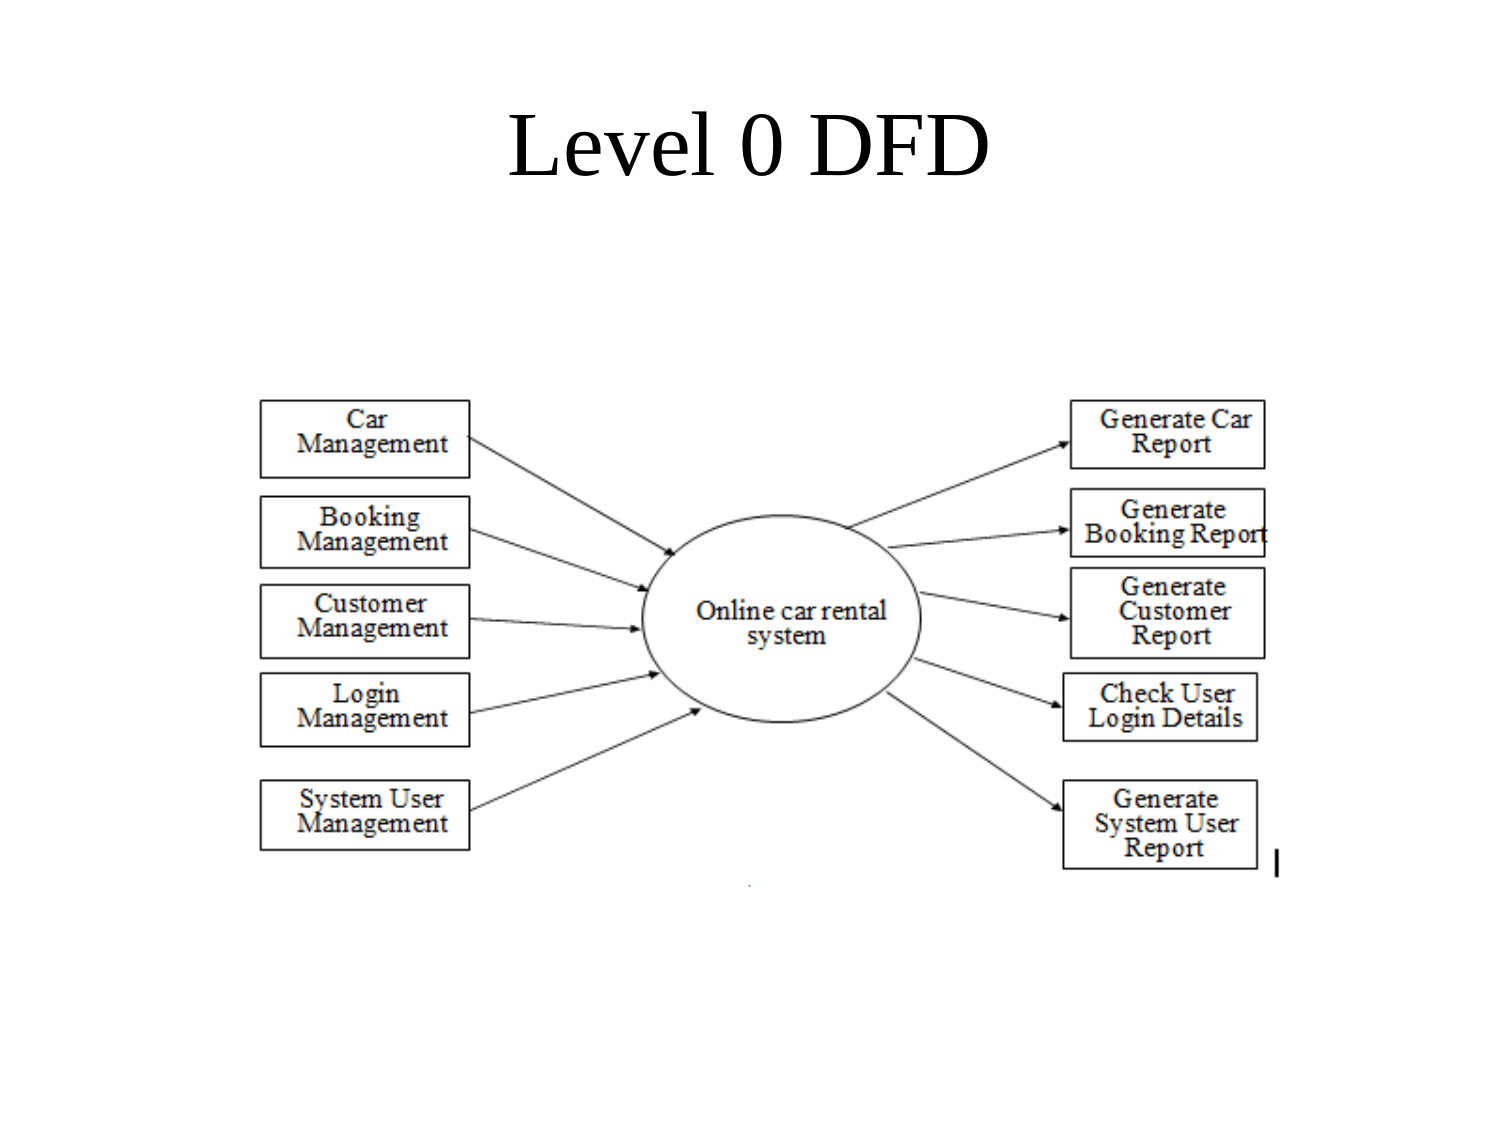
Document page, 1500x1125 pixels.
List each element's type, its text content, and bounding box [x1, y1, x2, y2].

title Level 0 DFD [75, 45, 1425, 233]
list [249, 387, 1281, 887]
